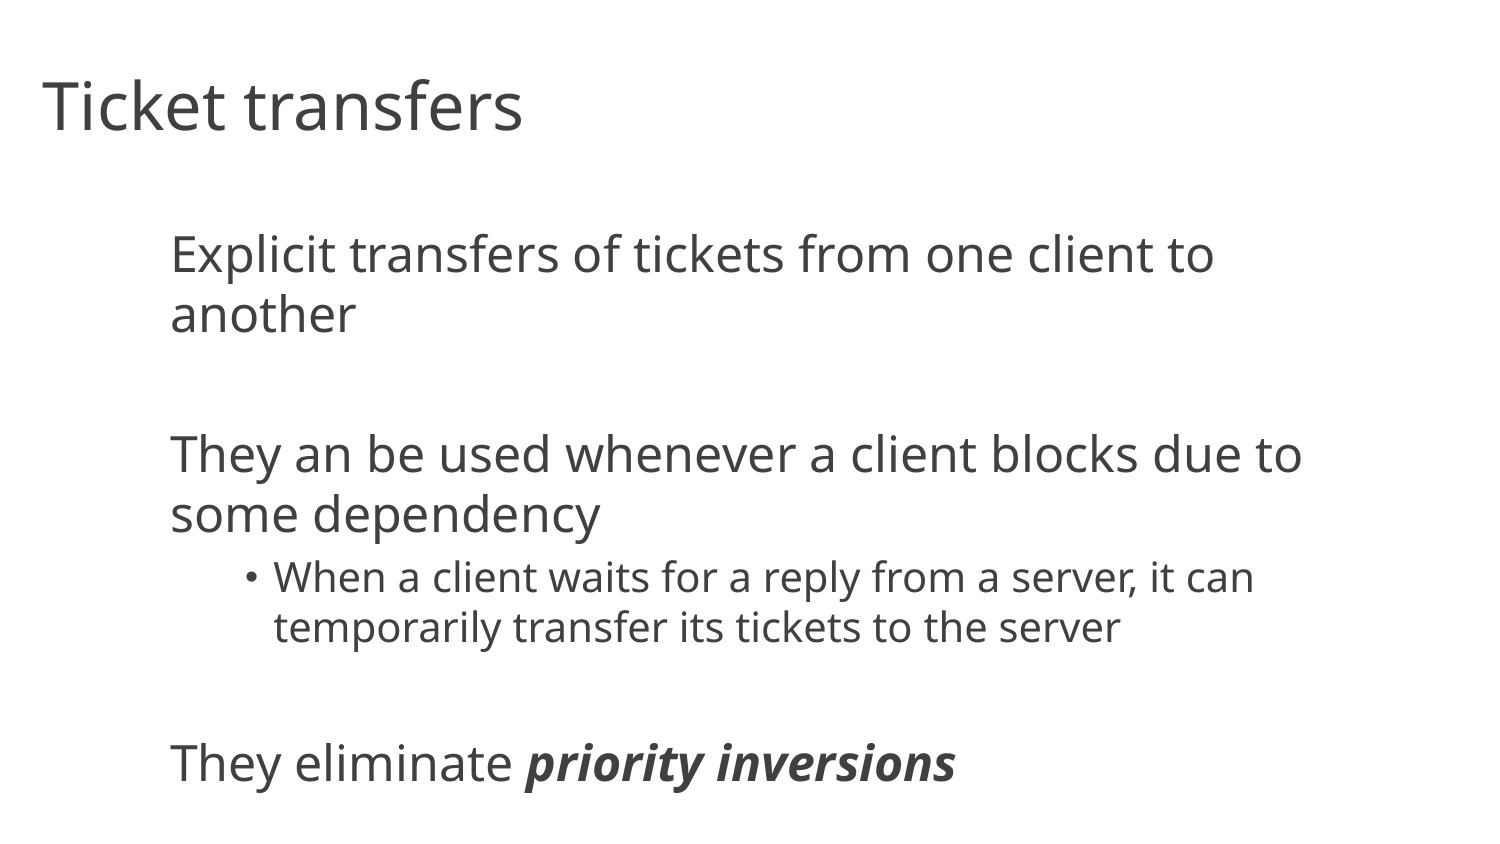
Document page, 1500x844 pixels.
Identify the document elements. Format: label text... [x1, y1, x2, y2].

title Ticket transfers [27, 33, 1480, 175]
list Explicit transfers of tickets from one client to another They an be used whenever a client blocks due to some dependency When a client waits for a reply from a server, it can temporarily transfer its tickets to the server They eliminate priority inversions [155, 215, 1332, 773]
